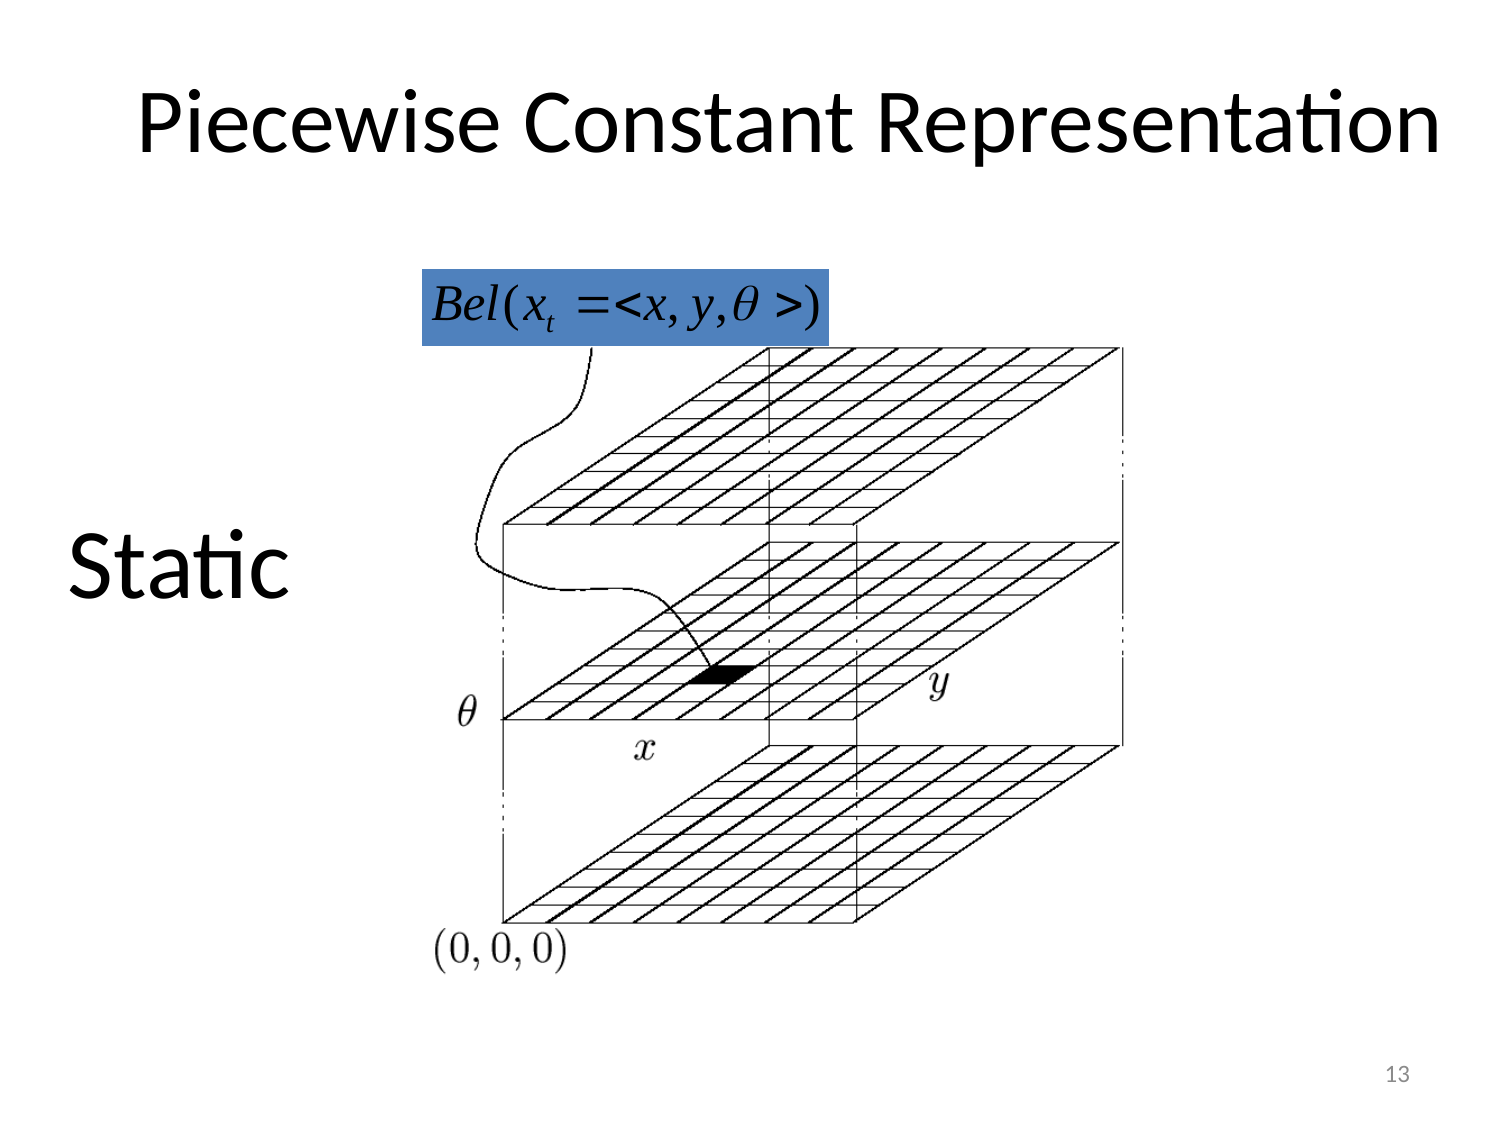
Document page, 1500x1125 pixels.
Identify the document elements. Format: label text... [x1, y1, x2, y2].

slide_number 13 [1074, 1042, 1425, 1103]
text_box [421, 268, 829, 347]
text_box Static [53, 491, 325, 627]
title Piecewise Constant Representation [99, 18, 1482, 214]
picture [349, 262, 1175, 981]
